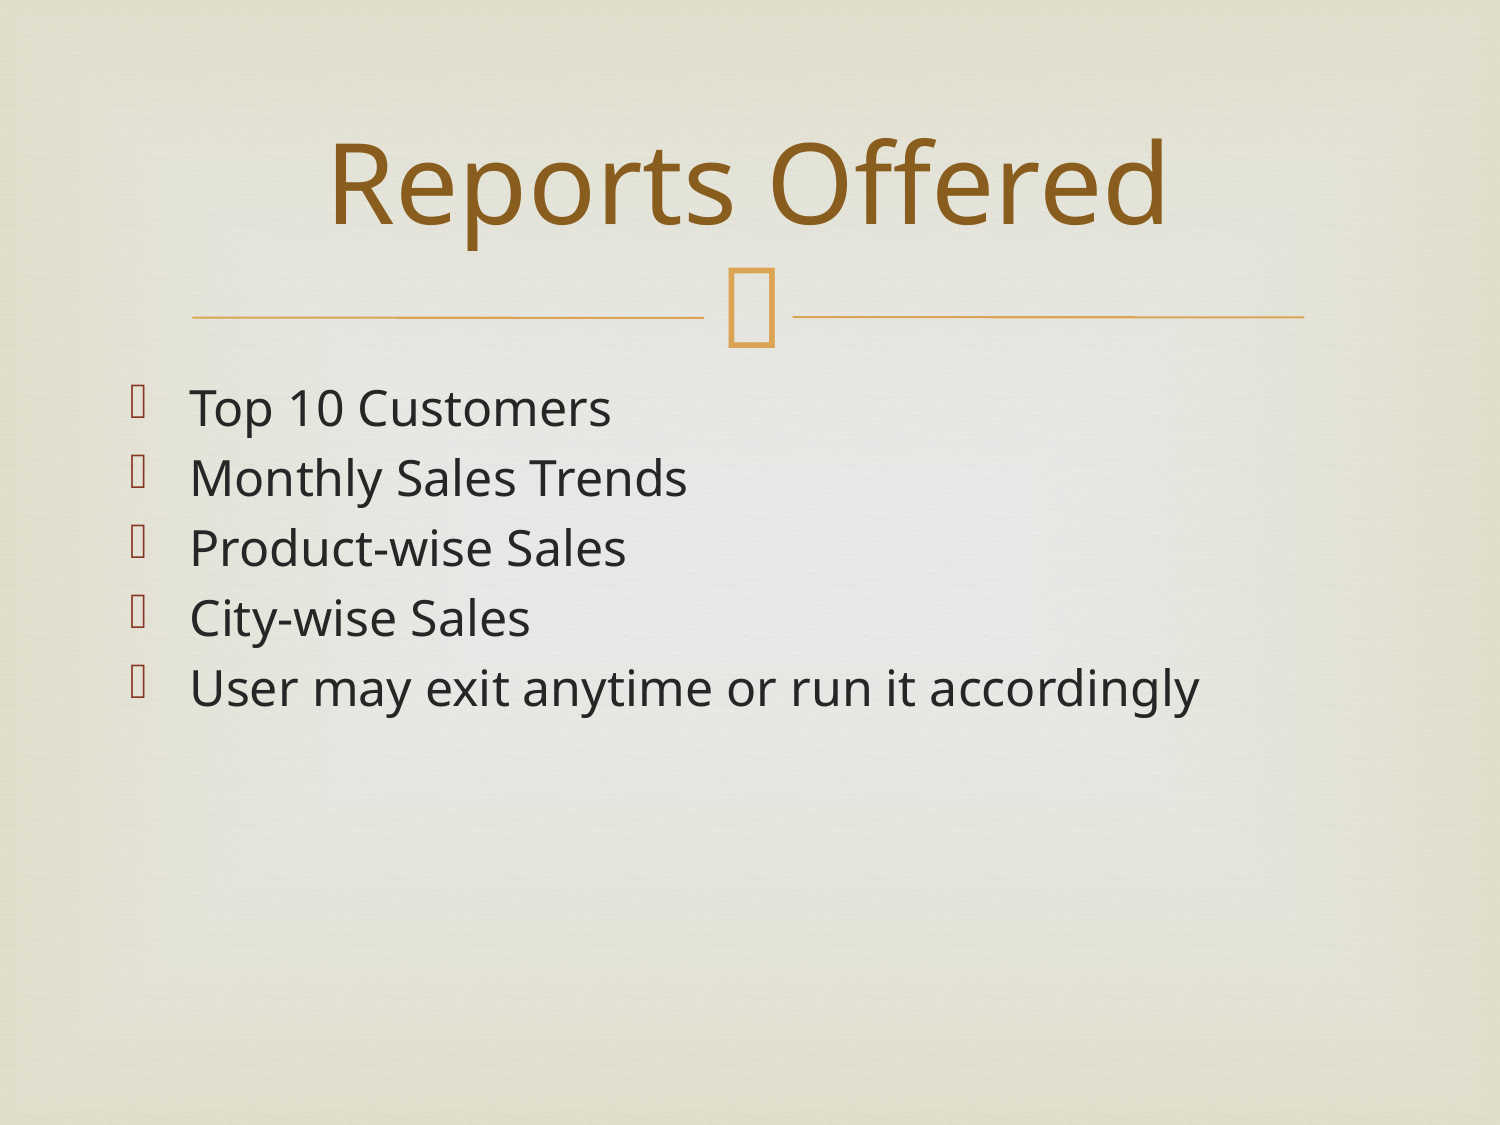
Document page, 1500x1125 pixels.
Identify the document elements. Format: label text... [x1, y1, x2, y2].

title Reports Offered [112, 93, 1386, 267]
list Top 10 Customers Monthly Sales Trends Product-wise Sales City-wise Sales User may exit anytime or run it accordingly [114, 368, 1386, 1005]
